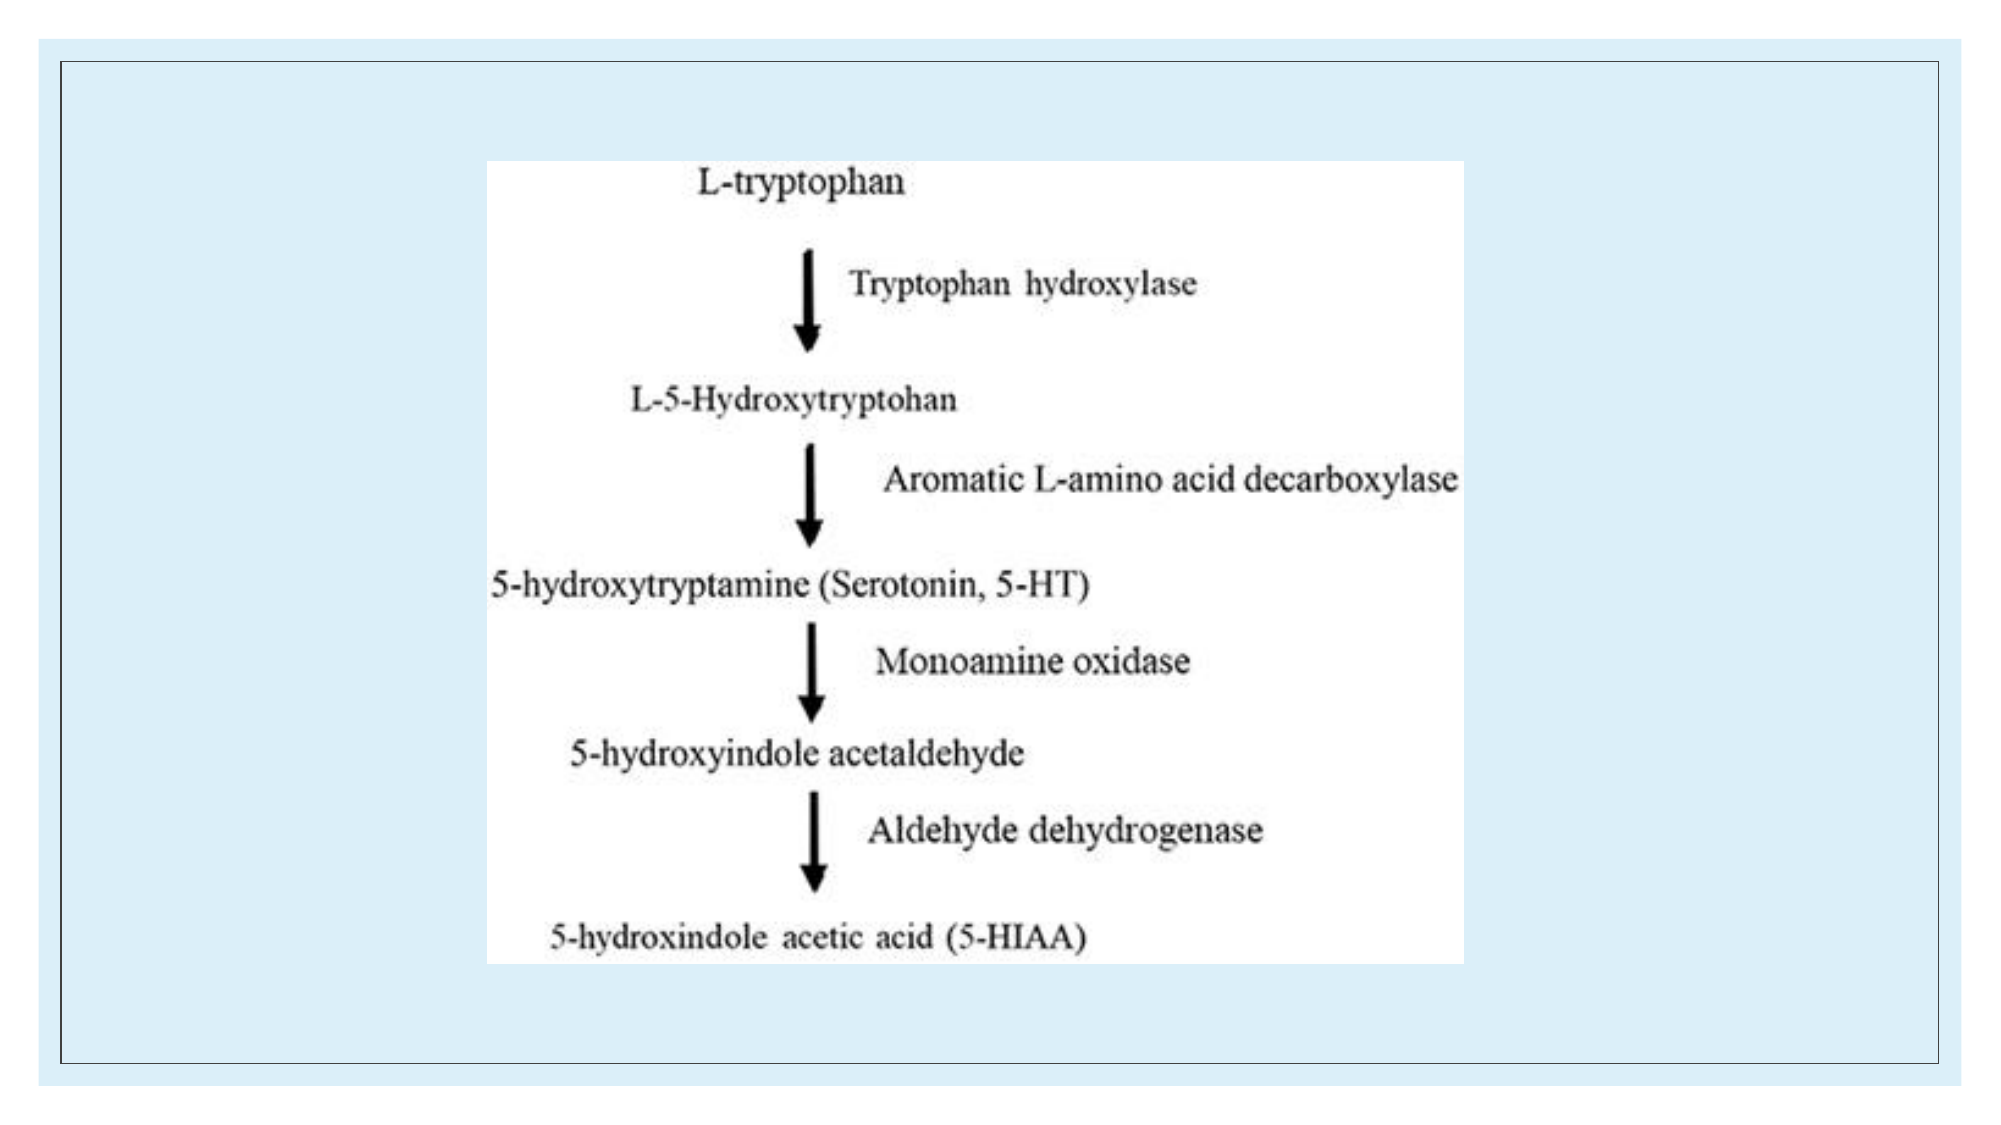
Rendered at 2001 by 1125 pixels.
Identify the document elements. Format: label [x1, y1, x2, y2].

list [487, 161, 1464, 964]
